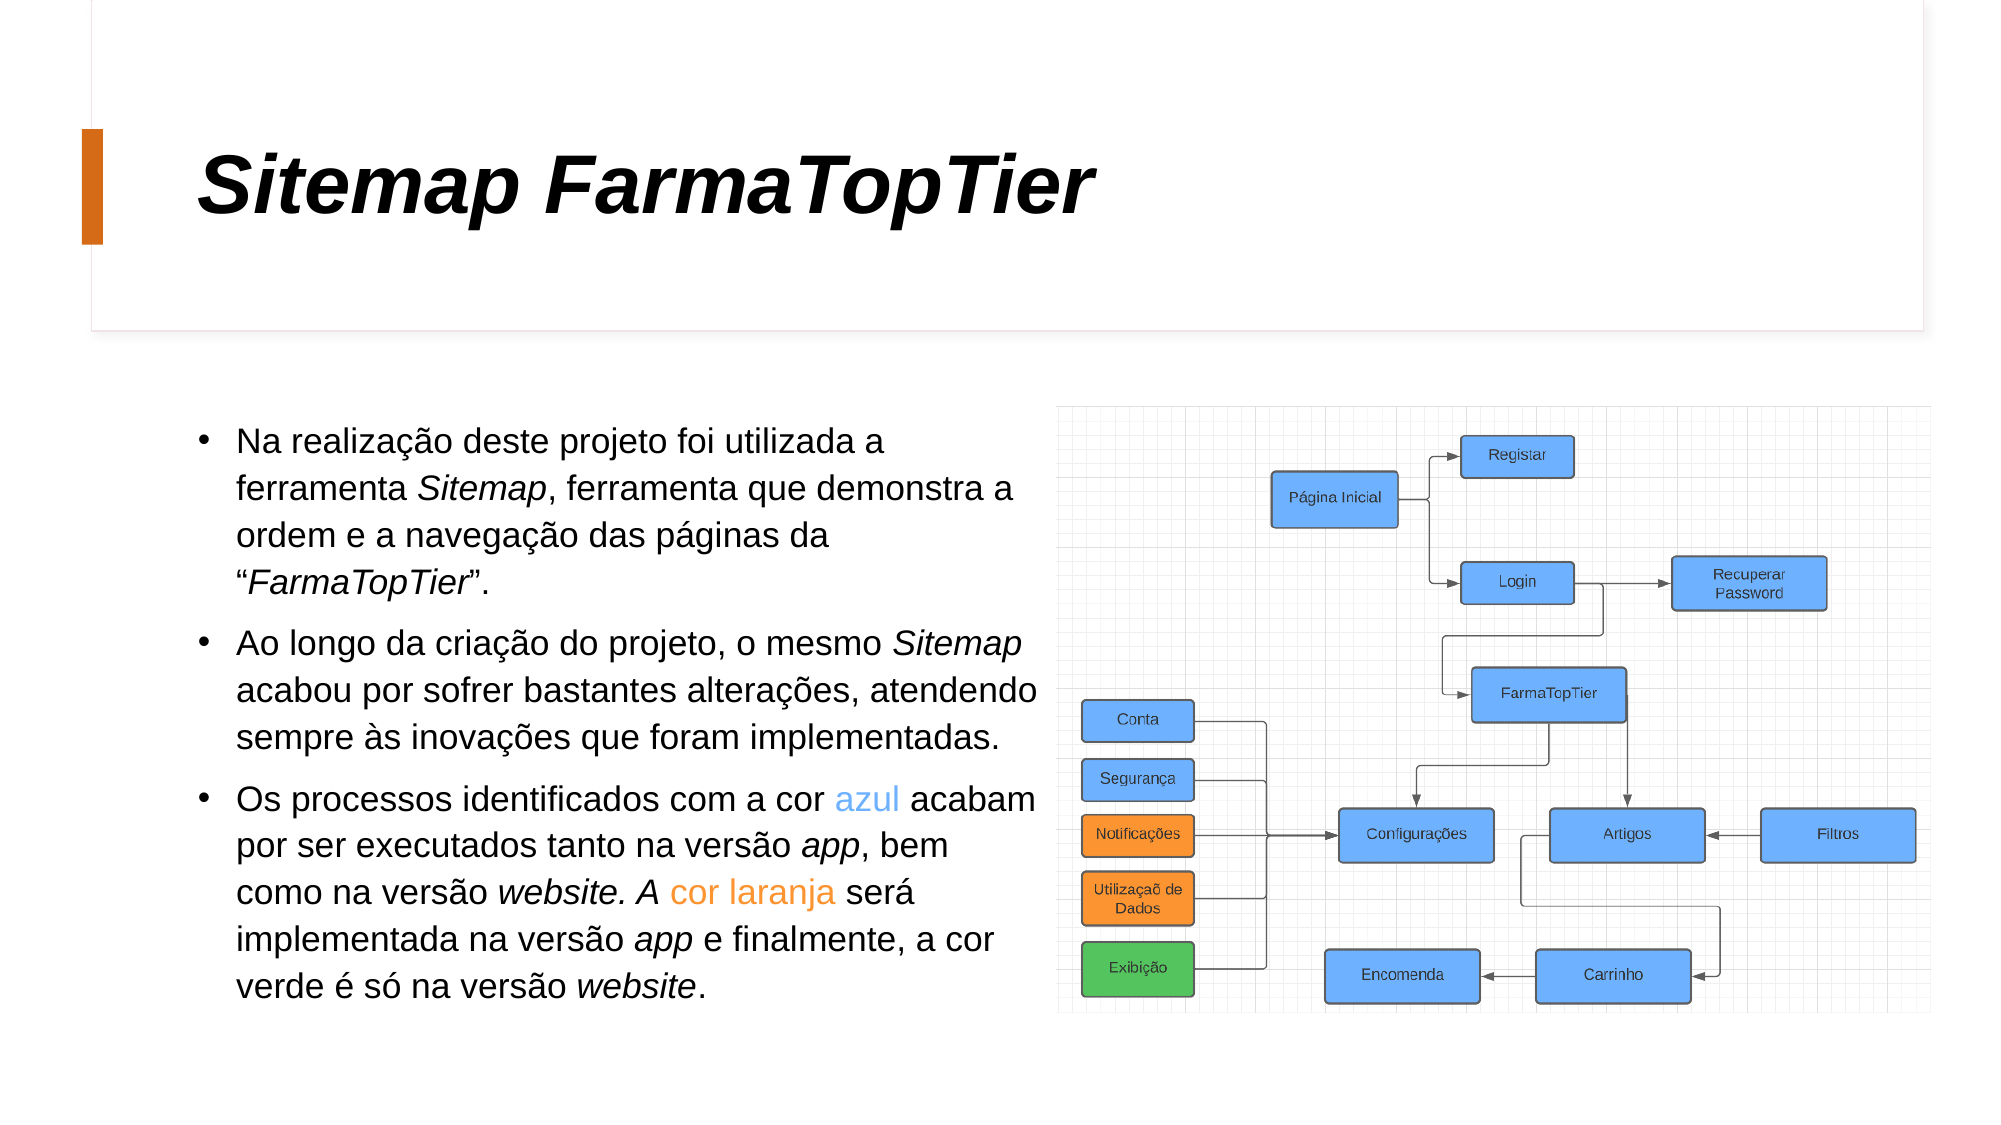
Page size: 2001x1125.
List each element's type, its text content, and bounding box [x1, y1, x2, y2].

picture [1055, 406, 1931, 1013]
list Na realização deste projeto foi utilizada a ferramenta Sitemap, ferramenta que demonstra a ordem e a navegação das páginas da “FarmaTopTier”. Ao longo da criação do projeto, o mesmo Sitemap acabou por sofrer bastantes alterações, atendendo sempre às inovações que foram implementadas. Os processos identificados com a cor azul acabam por ser executados tanto na versão app, bem como na versão website. A cor laranja será implementada na versão app e finalmente, a cor verde é só na versão website. [183, 406, 1057, 1035]
title Sitemap FarmaTopTier [183, 90, 1851, 284]
